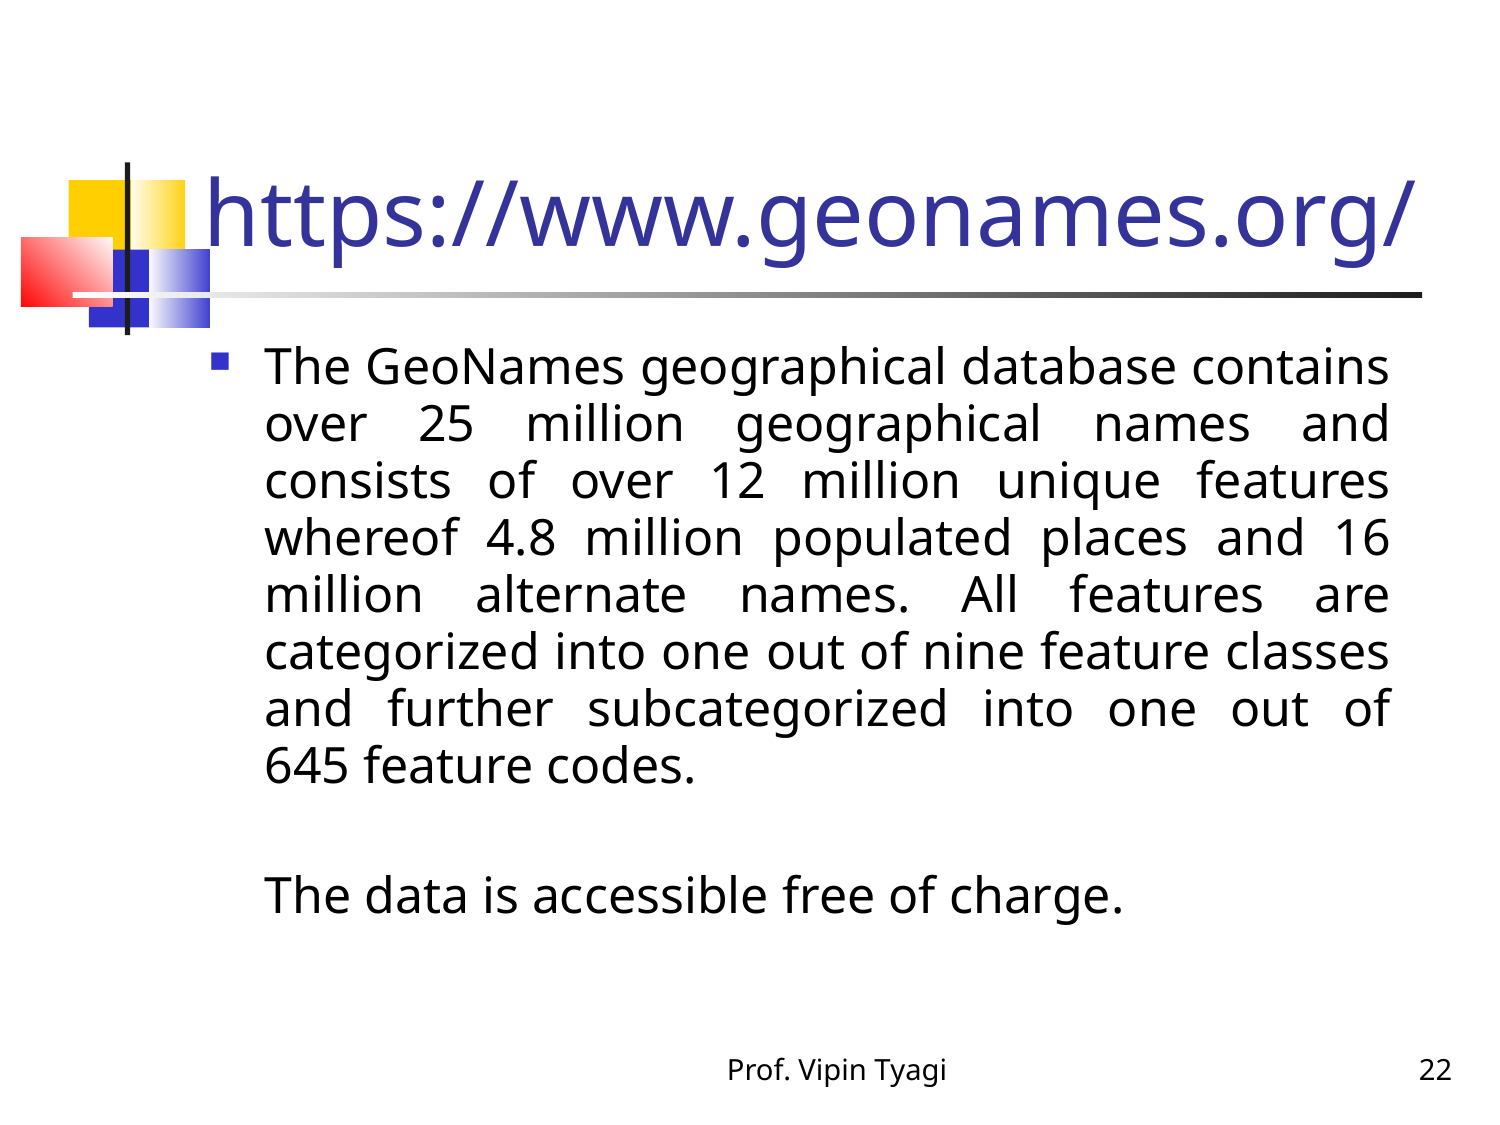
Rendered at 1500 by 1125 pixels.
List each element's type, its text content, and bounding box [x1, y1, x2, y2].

footer Prof. Vipin Tyagi [599, 1023, 1075, 1100]
title https://www.geonames.org/ [188, 34, 1467, 276]
list The GeoNames geographical database contains over 25 million geographical names and consists of over 12 million unique features whereof 4.8 million populated places and 16 million alternate names. All features are categorized into one out of nine feature classes and further subcategorized into one out of 645 feature codes. The data is accessible free of charge. [193, 330, 1407, 1006]
slide_number 22 [1154, 1023, 1468, 1100]
